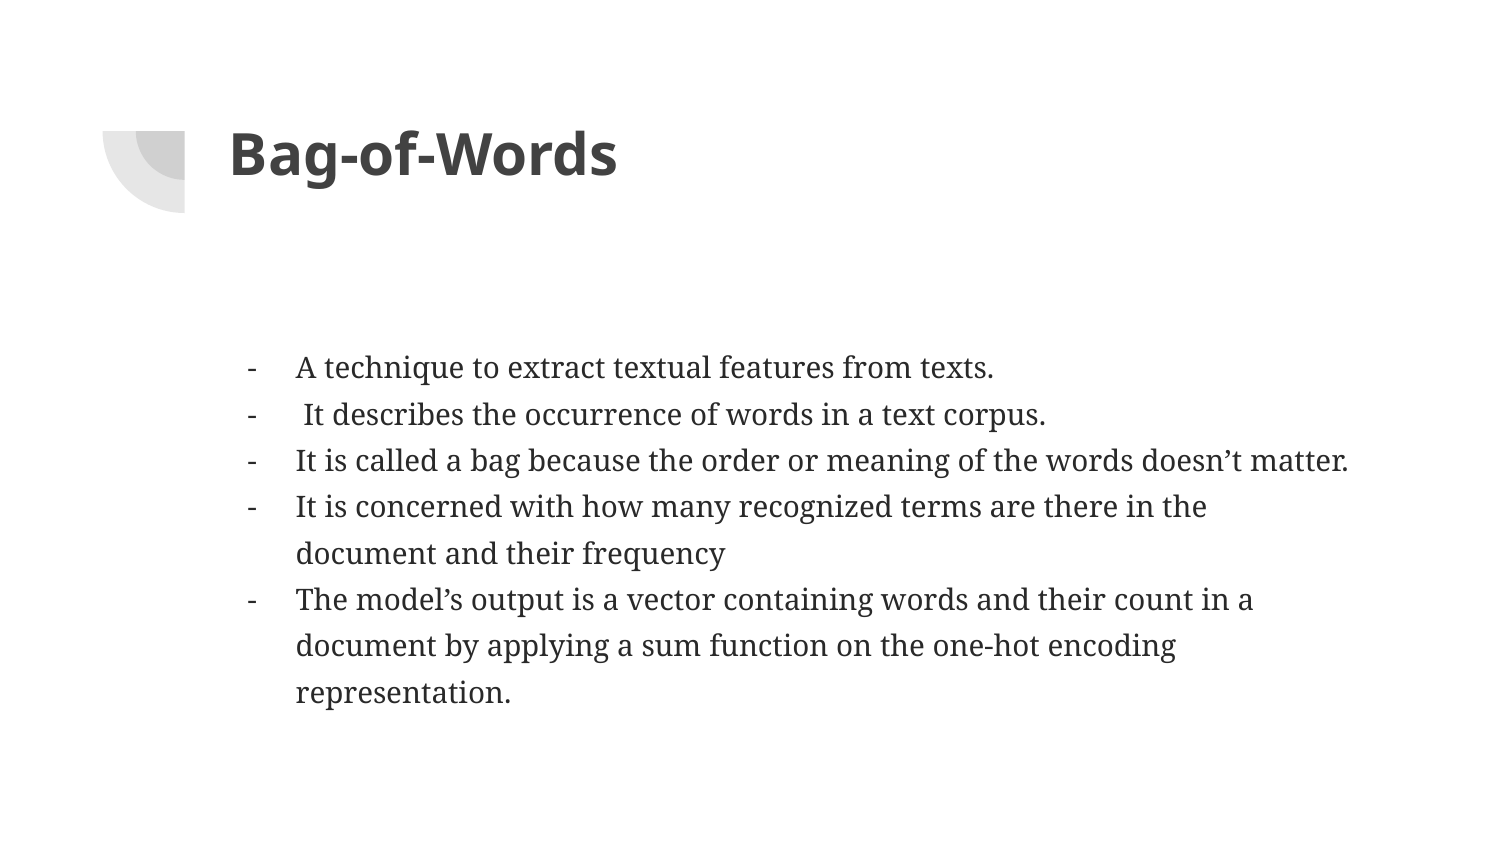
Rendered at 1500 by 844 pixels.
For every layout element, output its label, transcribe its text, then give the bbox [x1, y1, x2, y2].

title Bag-of-Words [213, 98, 1368, 263]
list A technique to extract textual features from texts. It describes the occurrence of words in a text corpus. It is called a bag because the order or meaning of the words doesn’t matter. It is concerned with how many recognized terms are there in the document and their frequency The model’s output is a vector containing words and their count in a document by applying a sum function on the one-hot encoding representation. [213, 326, 1368, 744]
